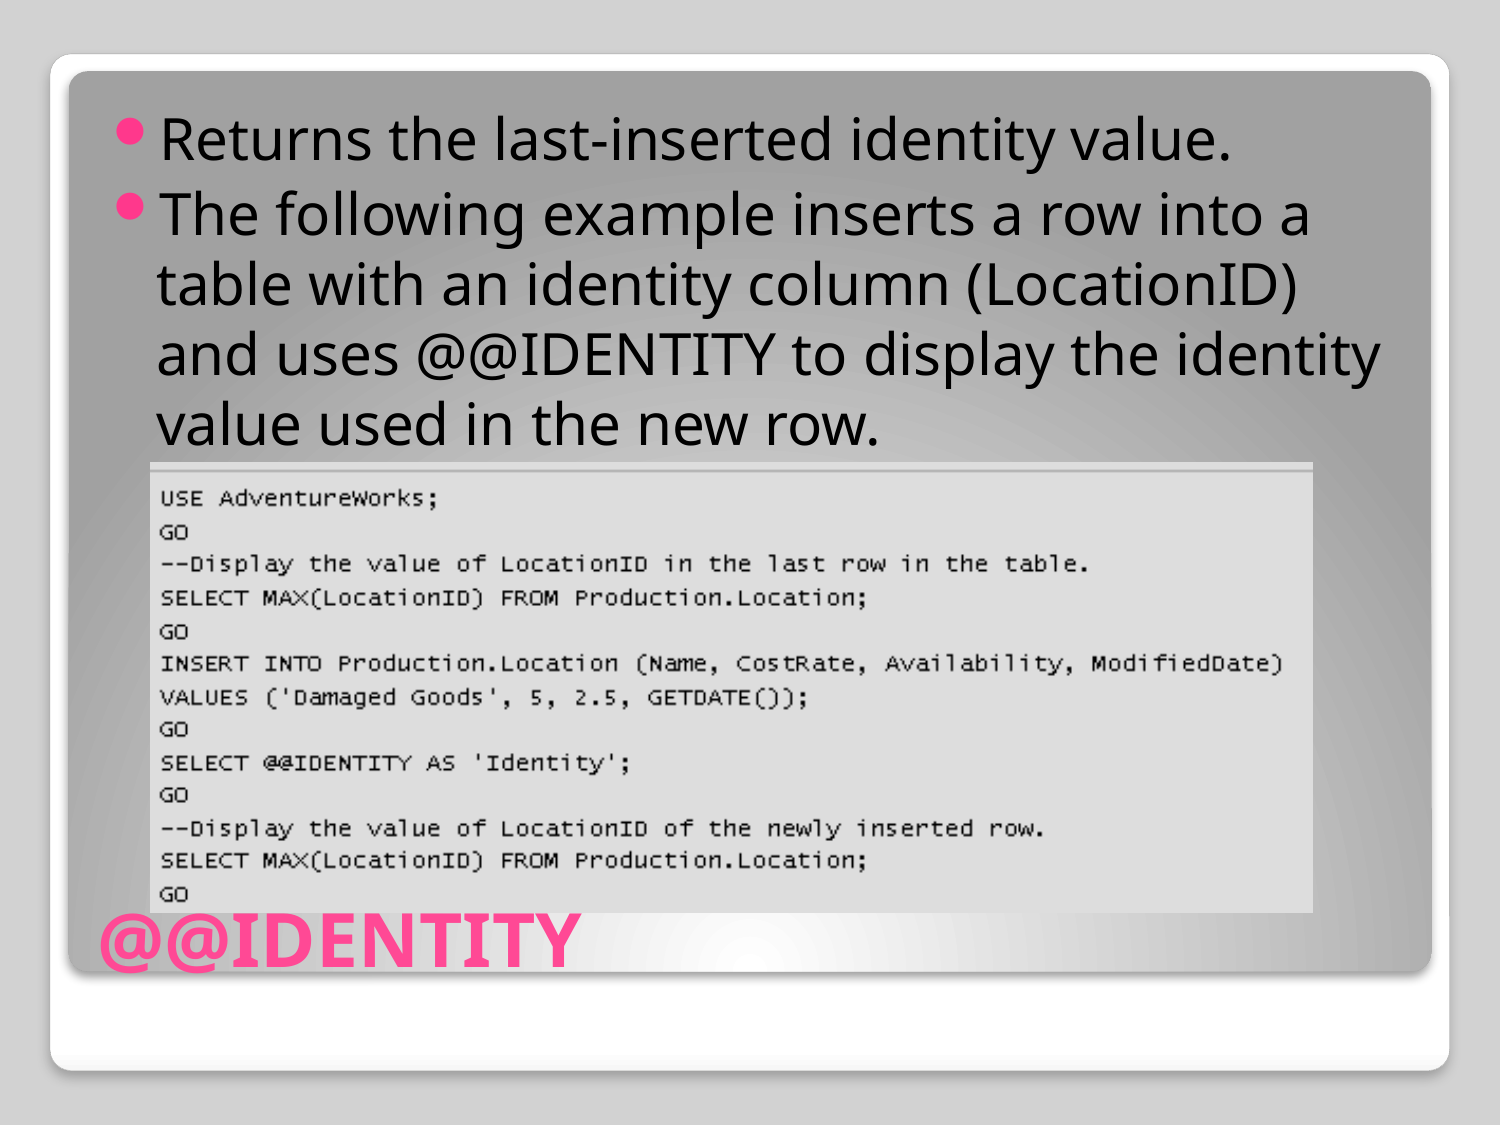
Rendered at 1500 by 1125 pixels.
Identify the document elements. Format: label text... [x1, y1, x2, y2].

picture [149, 462, 1313, 913]
title @@IDENTITY [82, 817, 1425, 991]
list Returns the last-inserted identity value. The following example inserts a row into a table with an identity column (LocationID) and uses @@IDENTITY to display the identity value used in the new row. [82, 86, 1425, 774]
